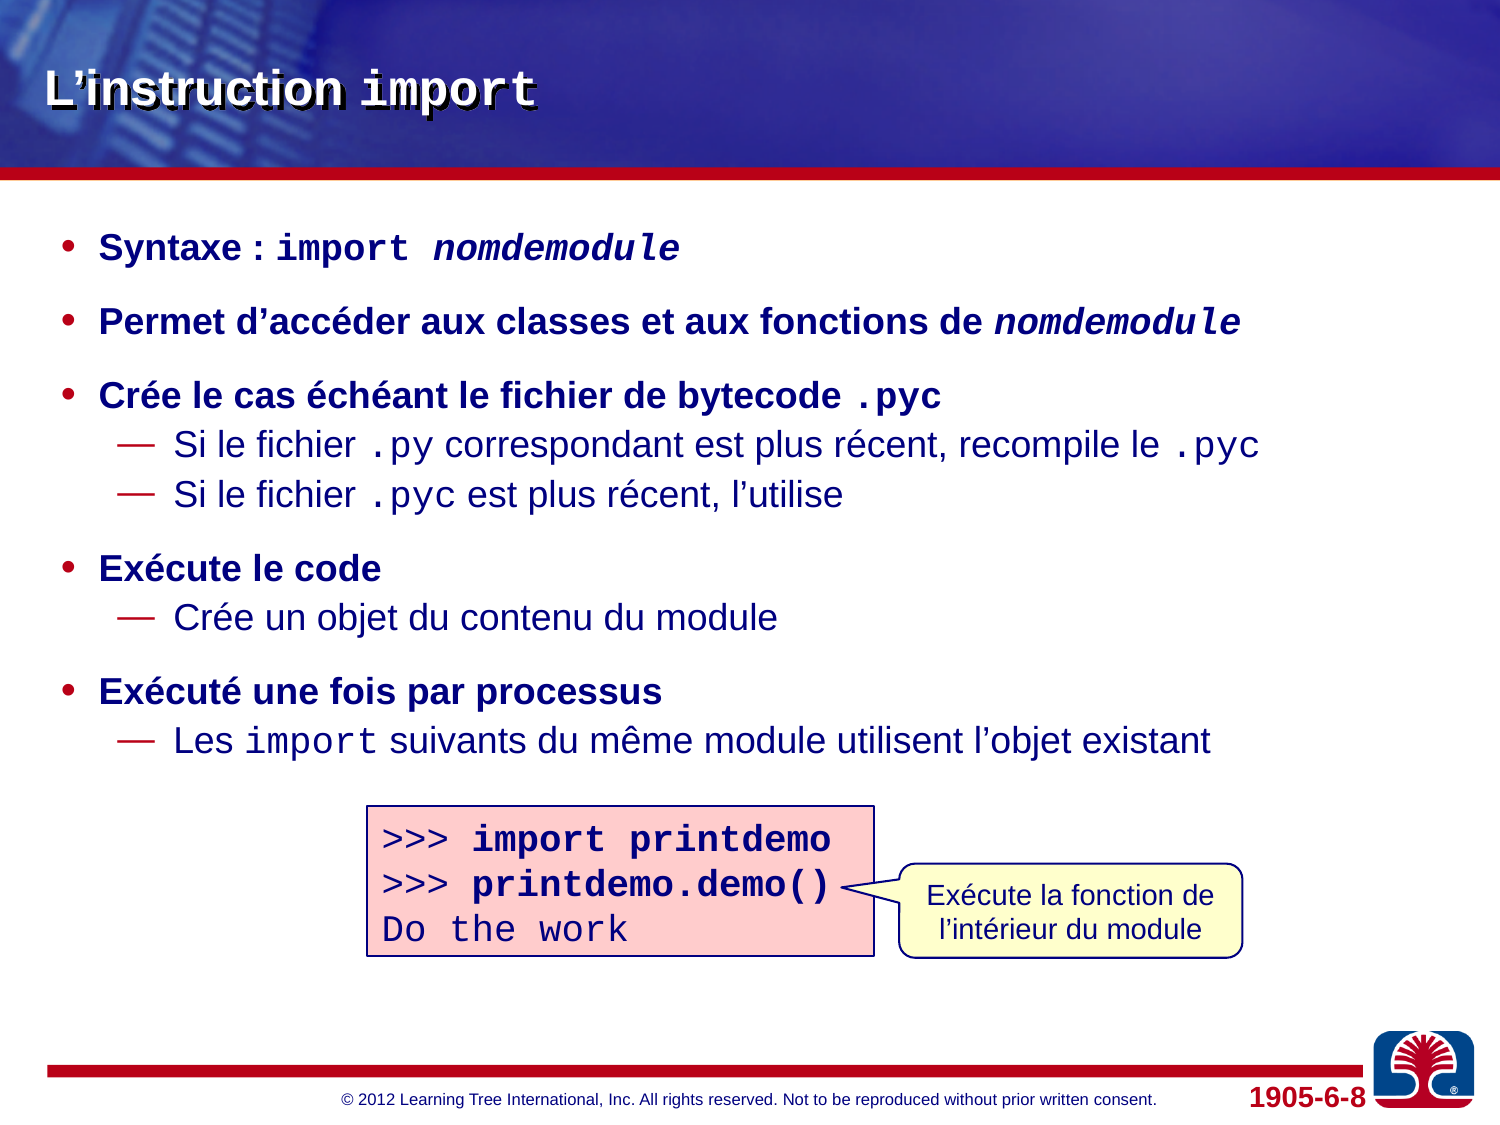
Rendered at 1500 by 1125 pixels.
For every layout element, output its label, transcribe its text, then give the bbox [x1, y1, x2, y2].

picture [0, 0, 1500, 167]
picture [1373, 1031, 1476, 1108]
list Syntaxe : import nomdemodule Permet d’accéder aux classes et aux fonctions de nomdemodule Crée le cas échéant le fichier de bytecode .pyc Si le fichier .py correspondant est plus récent, recompile le .pyc Si le fichier .pyc est plus récent, l’utilise Exécute le code Crée un objet du contenu du module Exécuté une fois par processus Les import suivants du même module utilisent l’objet existant [45, 215, 1457, 775]
text_box Exécute la fonction de l’intérieur du module [841, 863, 1243, 958]
text_box >>> import printdemo >>> printdemo.demo() Do the work [366, 806, 875, 957]
title L’instruction import [29, 26, 1308, 146]
